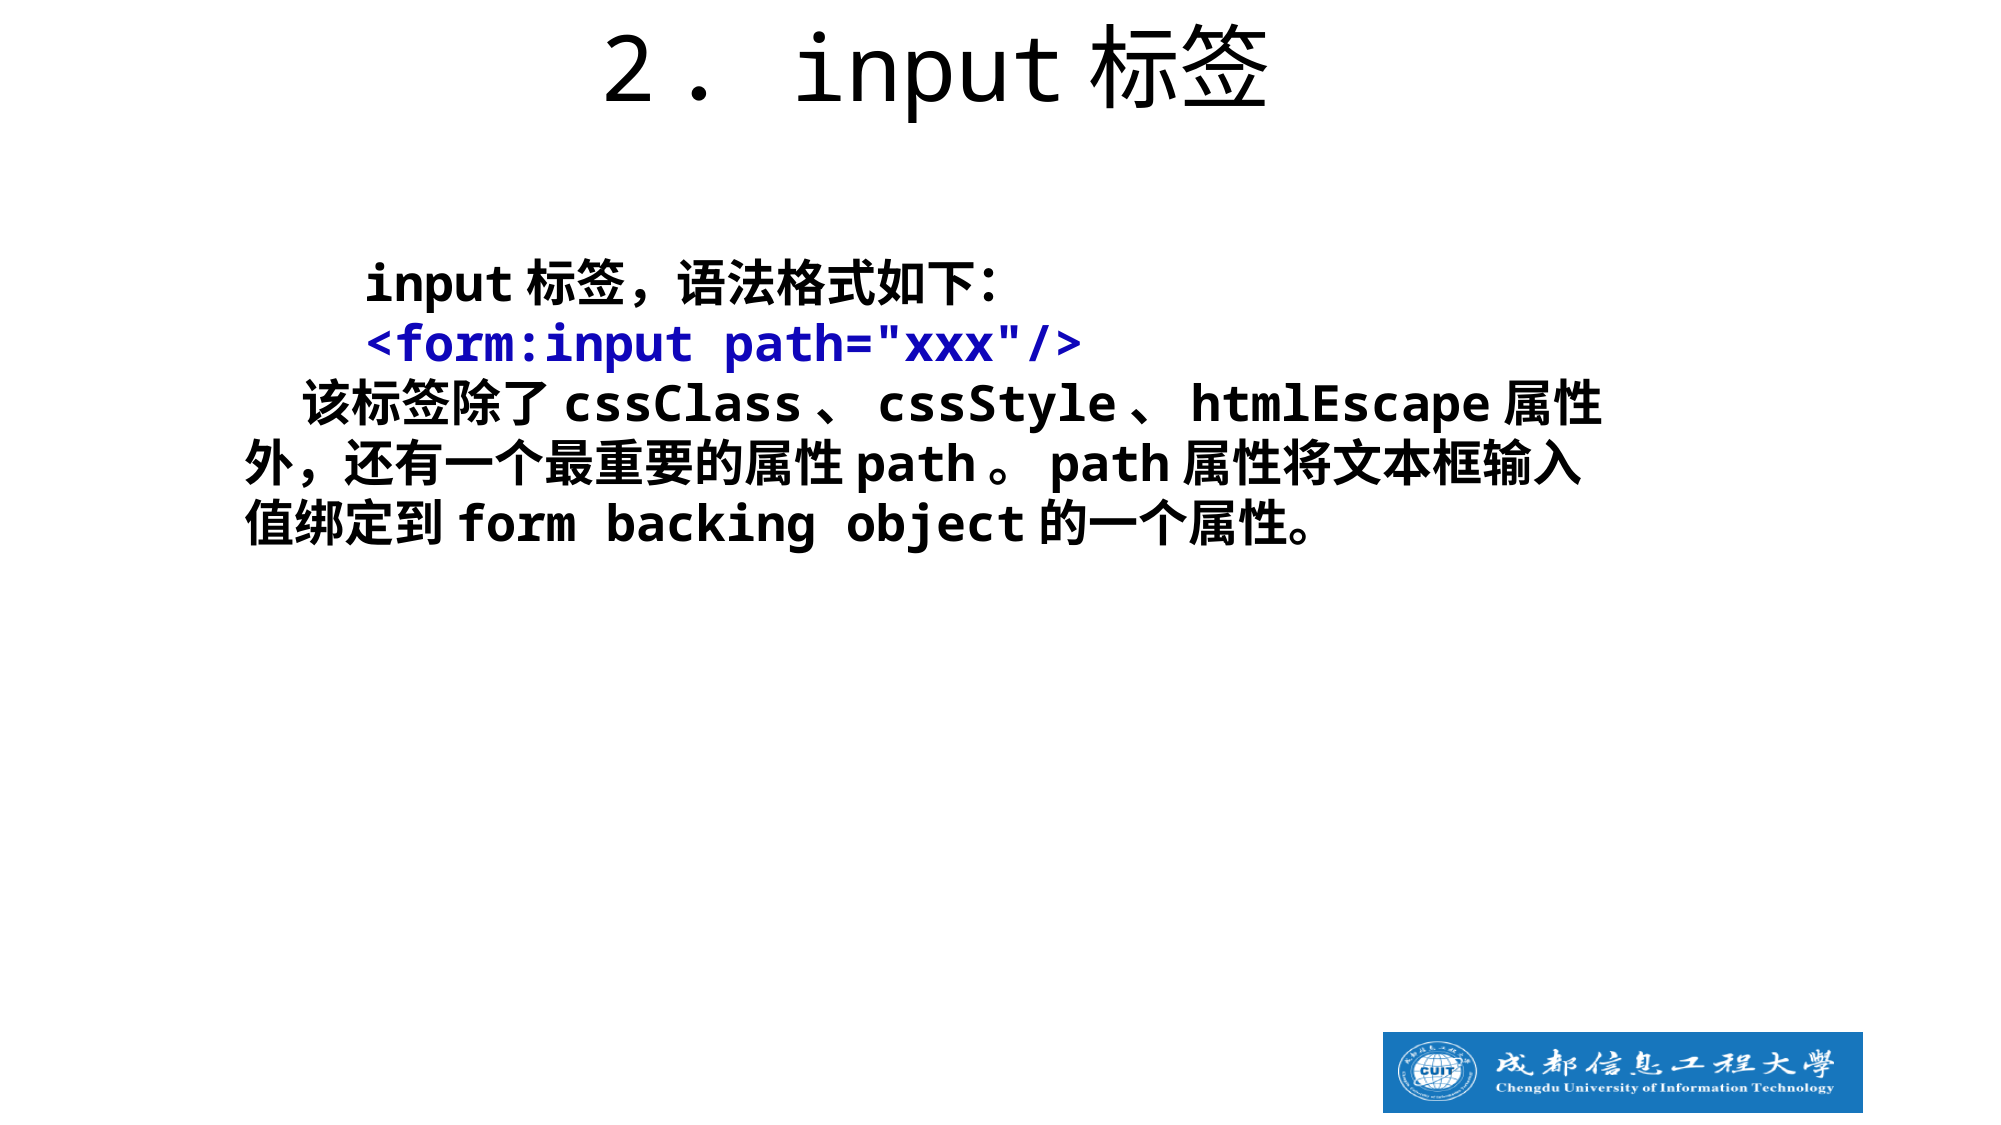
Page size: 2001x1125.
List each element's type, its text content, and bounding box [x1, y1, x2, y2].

picture [1383, 1032, 1863, 1113]
text_box 2．input标签 [585, 15, 1936, 203]
text_box input标签，语法格式如下： <form:input path="xxx"/> 该标签除了cssClass、cssStyle、htmlEscape属性外，还有一个最重要的属性path。path属性将文本框输入值绑定到form backing object的一个属性。 [229, 244, 1647, 560]
